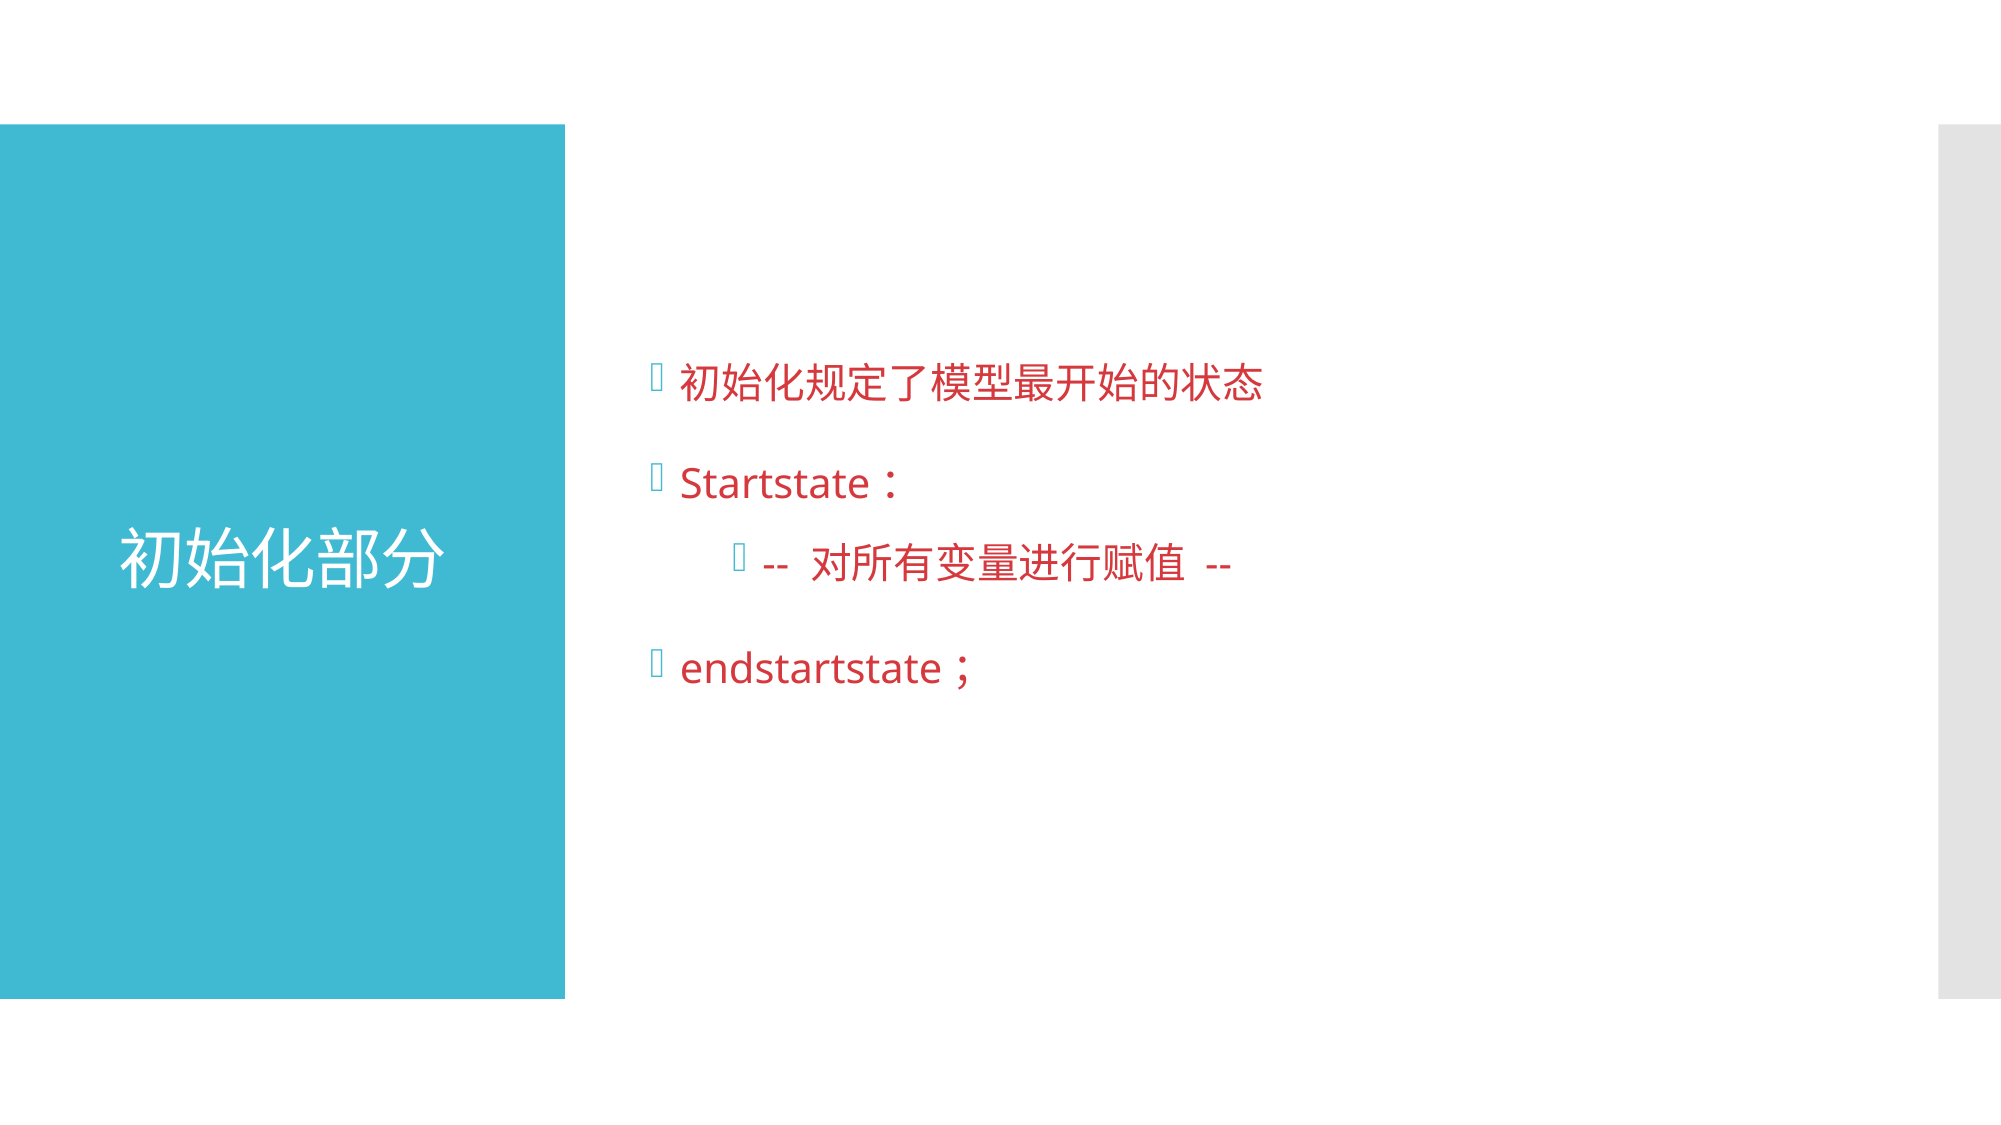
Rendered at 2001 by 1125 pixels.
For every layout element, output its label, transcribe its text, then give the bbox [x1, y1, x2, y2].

list 初始化规定了模型最开始的状态 Startstate： -- 对所有变量进行赋值 -- endstartstate； [634, 141, 1835, 982]
title 初始化部分 [41, 184, 525, 940]
